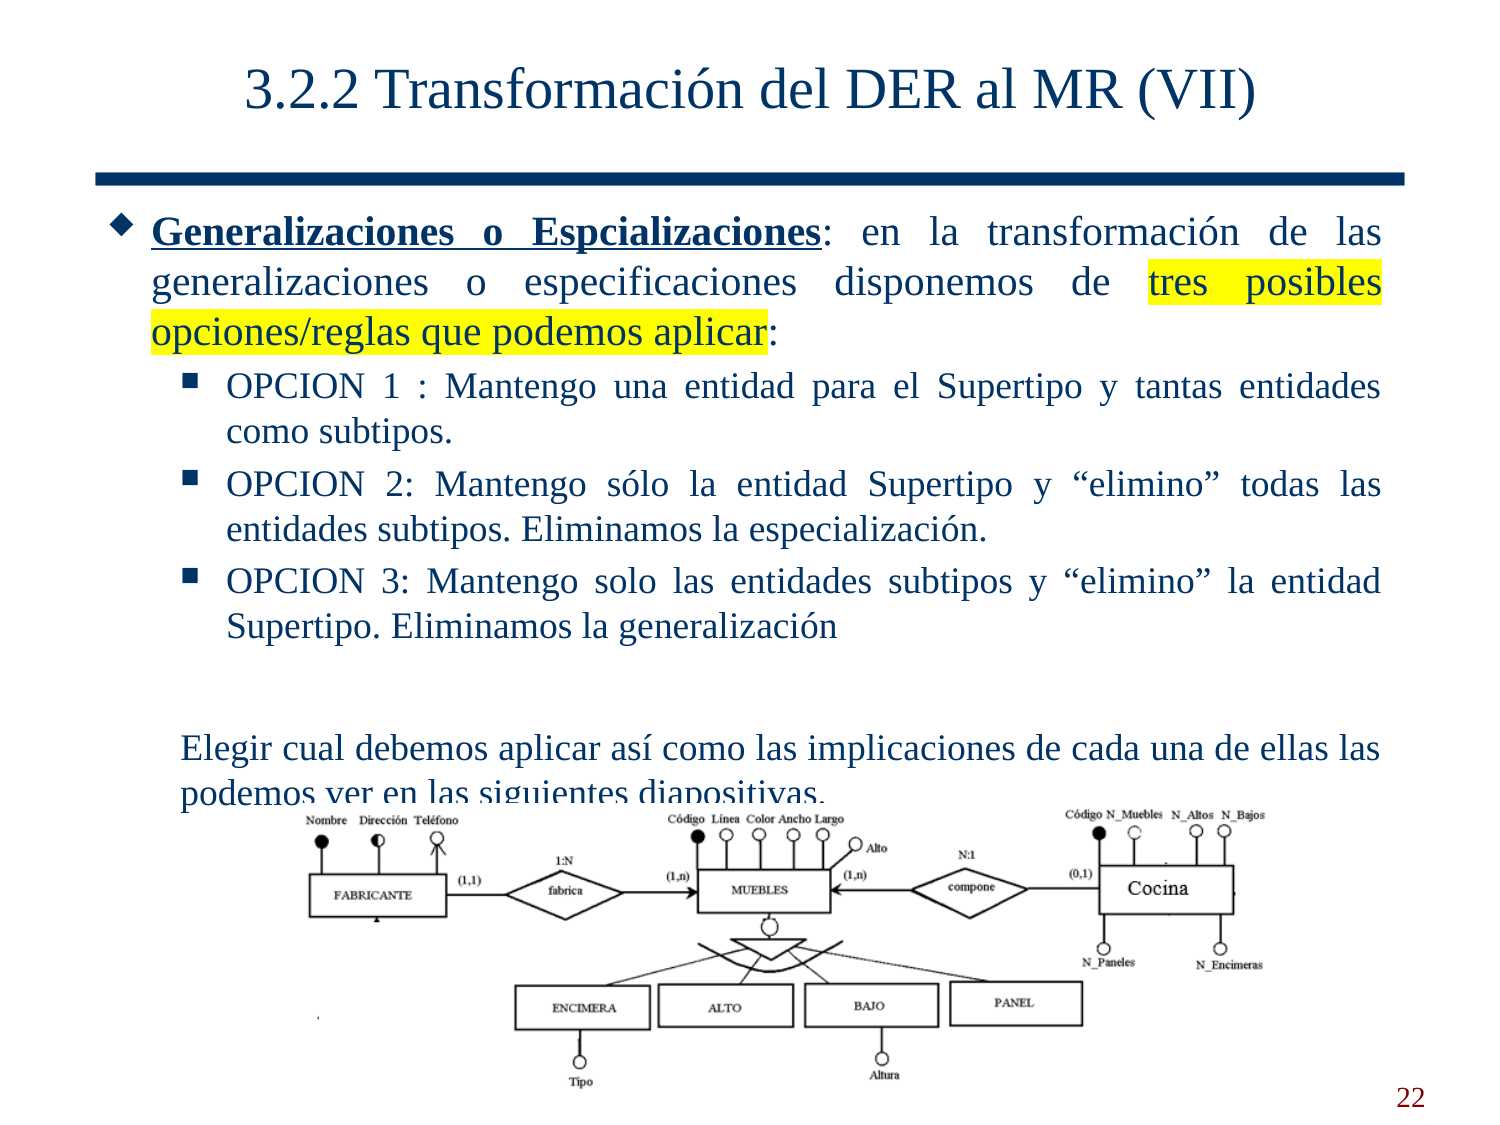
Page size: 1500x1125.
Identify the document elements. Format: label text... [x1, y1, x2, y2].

title 3.2.2 Transformación del DER al MR (VII) [90, 20, 1412, 161]
picture [298, 803, 1286, 1095]
list Generalizaciones o Espcializaciones: en la transformación de las generalizaciones o especificaciones disponemos de tres posibles opciones/reglas que podemos aplicar: OPCION 1 : Mantengo una entidad para el Supertipo y tantas entidades como subtipos. OPCION 2: Mantengo sólo la entidad Supertipo y “elimino” todas las entidades subtipos. Eliminamos la especialización. OPCION 3: Mantengo solo las entidades subtipos y “elimino” la entidad Supertipo. Eliminamos la generalización Elegir cual debemos aplicar así como las implicaciones de cada una de ellas las podemos ver en las siguientes diapositivas. [92, 196, 1398, 1083]
slide_number 22 [1080, 1045, 1442, 1122]
